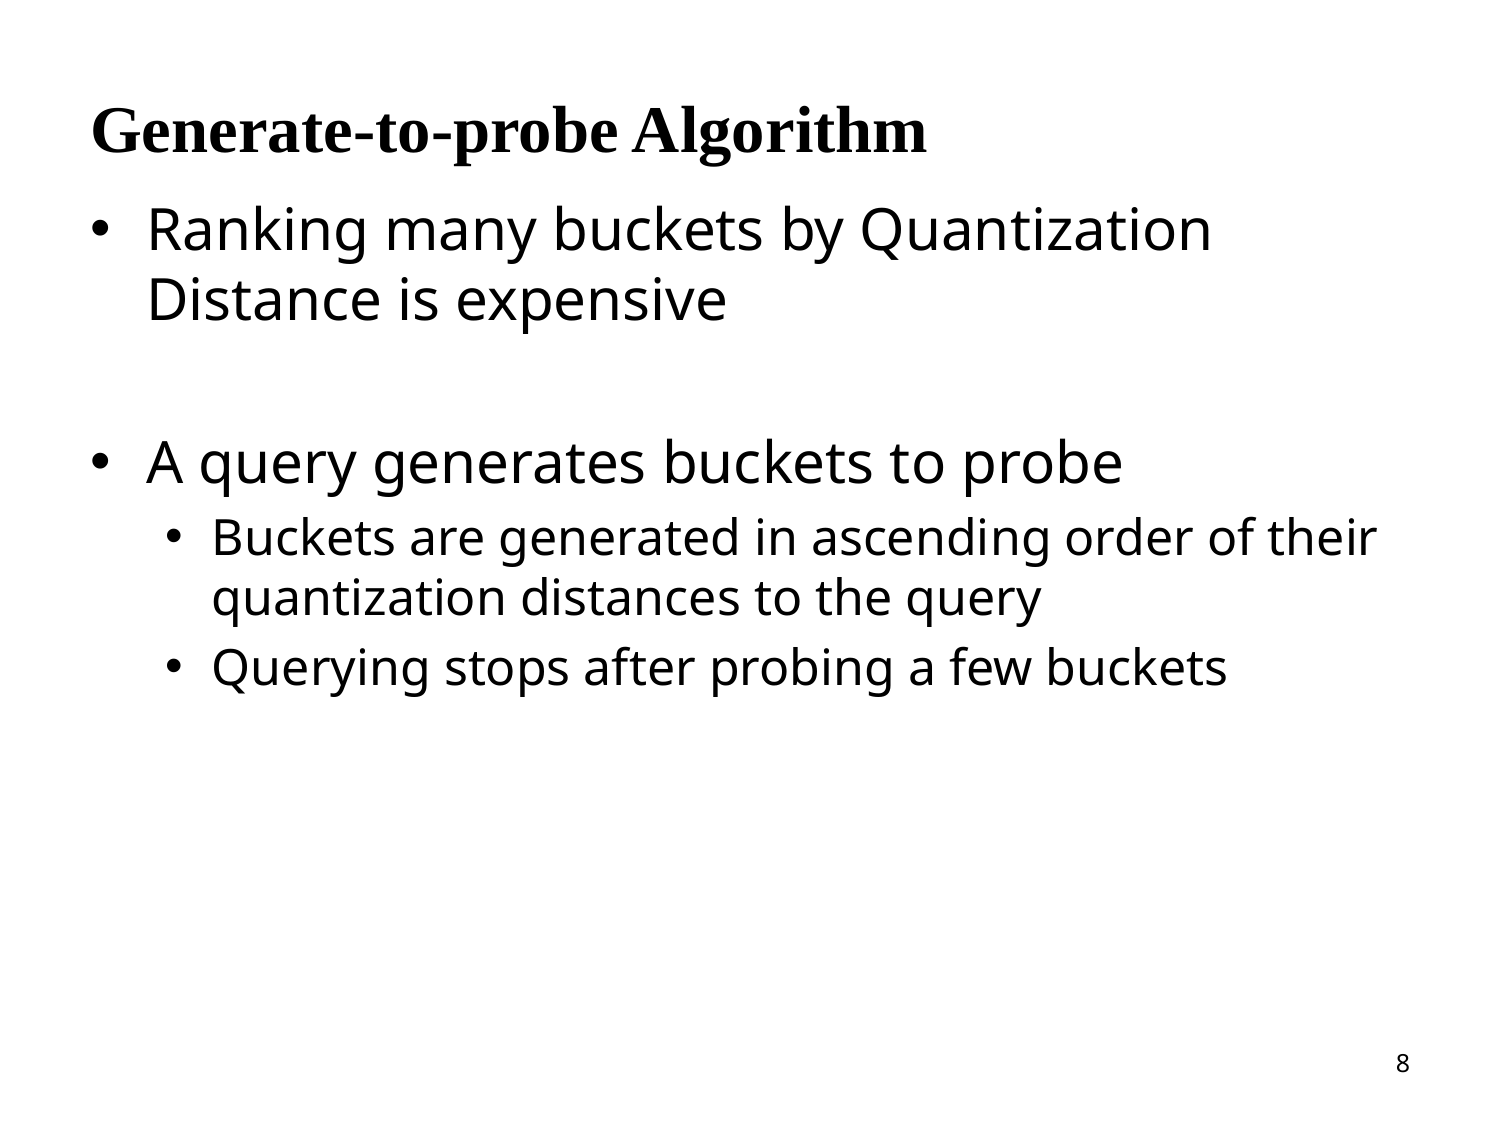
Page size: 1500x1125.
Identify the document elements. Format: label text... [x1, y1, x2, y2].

list Ranking many buckets by Quantization Distance is expensive A query generates buckets to probe Buckets are generated in ascending order of their quantization distances to the query Querying stops after probing a few buckets [75, 184, 1425, 1012]
slide_number 8 [1074, 1034, 1425, 1094]
title Generate-to-probe Algorithm [75, 78, 1425, 174]
